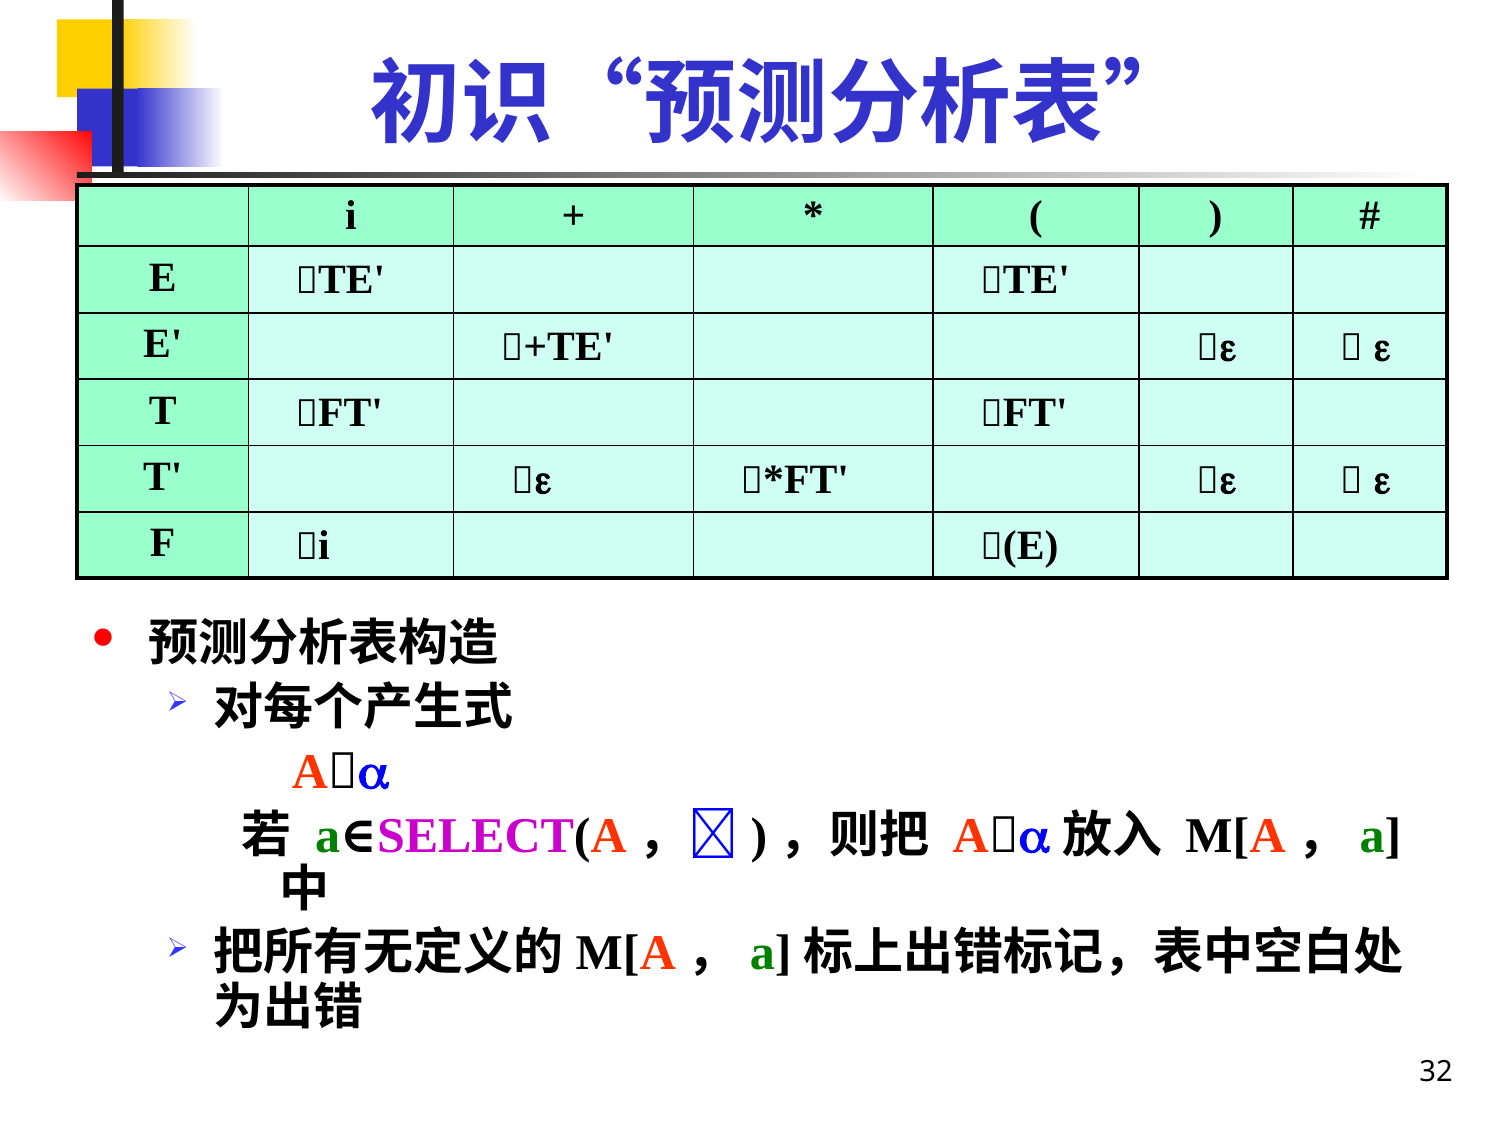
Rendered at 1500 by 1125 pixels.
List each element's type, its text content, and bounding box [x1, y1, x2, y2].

table_cell [694, 513, 932, 576]
table_cell [1294, 513, 1445, 576]
table_cell T [79, 380, 248, 445]
table_cell TE' [249, 247, 453, 312]
table_cell F [79, 513, 248, 576]
table_cell   [454, 446, 693, 511]
table_cell [1294, 380, 1445, 445]
list 预测分析表构造 对每个产生式 A 若 a∈SELECT(A，)，则把 A放入 M[A，a]中 把所有无定义的M[A，a]标上出错标记，表中空白处为出错 [76, 609, 1447, 1024]
table_header i [249, 187, 453, 245]
table_cell   [1294, 446, 1445, 511]
table_cell [454, 513, 693, 576]
table_cell   [1140, 314, 1292, 378]
table_cell [694, 380, 932, 445]
table_cell FT' [934, 380, 1138, 445]
table_cell [1140, 247, 1292, 312]
table_cell i [249, 513, 453, 576]
table_header [79, 187, 248, 245]
table_header # [1294, 187, 1445, 245]
table_cell TE' [934, 247, 1138, 312]
table_cell [1294, 247, 1445, 312]
table_cell [1140, 380, 1292, 445]
table_cell [249, 314, 453, 378]
title 初识“预测分析表” [188, 35, 1376, 161]
table_cell [694, 247, 932, 312]
table_cell E [79, 247, 248, 312]
table_cell [1140, 513, 1292, 576]
table_header + [454, 187, 693, 245]
table_cell   [1294, 314, 1445, 378]
table_cell   [1140, 446, 1292, 511]
table_cell (E) [934, 513, 1138, 576]
table_cell [694, 314, 932, 378]
table_cell +TE' [454, 314, 693, 378]
slide_number 32 [1155, 1024, 1468, 1100]
table_cell T' [79, 446, 248, 511]
table_cell [934, 314, 1138, 378]
table_cell FT' [249, 380, 453, 445]
table_cell E' [79, 314, 248, 378]
table_cell [454, 247, 693, 312]
table_cell *FT' [694, 446, 932, 511]
table_header * [694, 187, 932, 245]
table_cell [249, 446, 453, 511]
table_cell [454, 380, 693, 445]
table_header ) [1140, 187, 1292, 245]
table_cell [934, 446, 1138, 511]
table_header ( [934, 187, 1138, 245]
